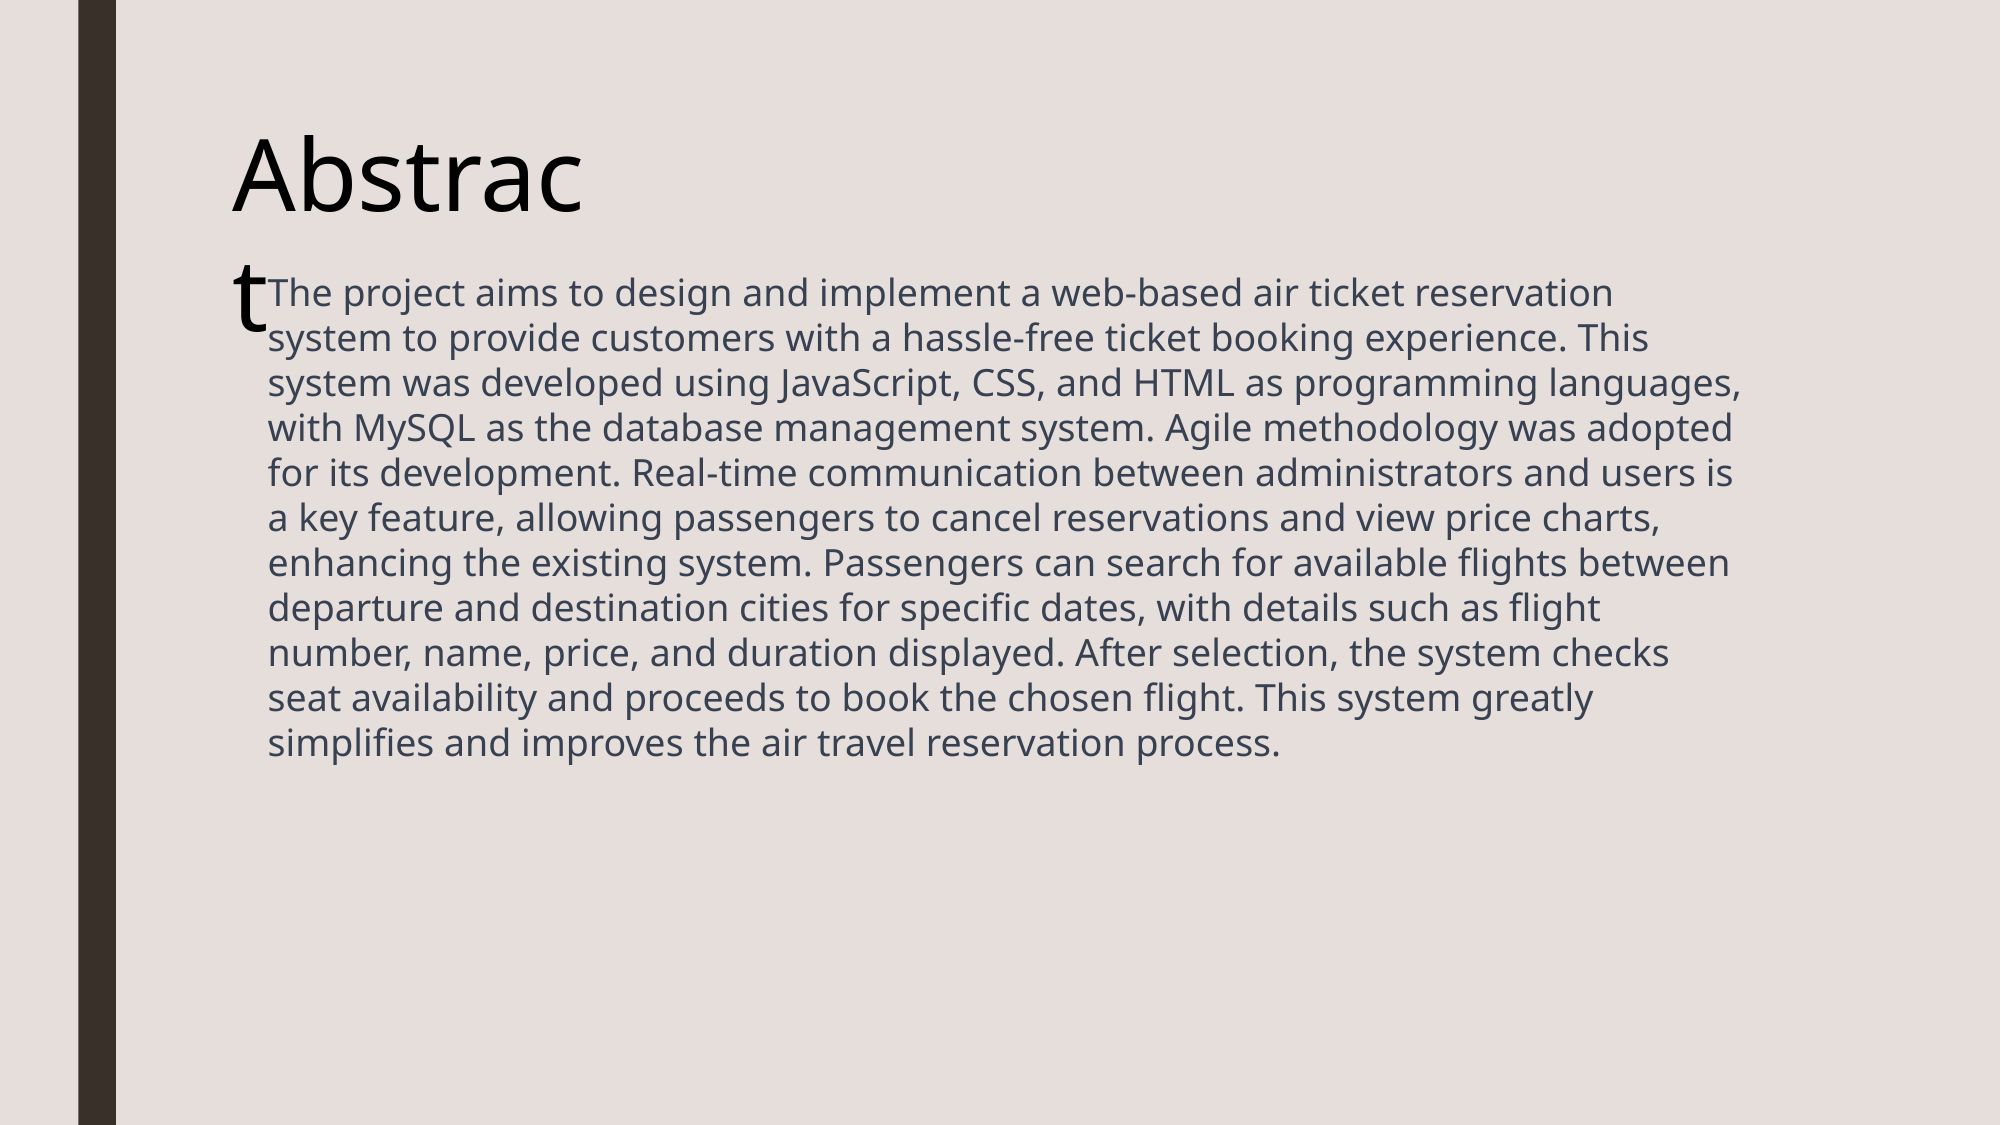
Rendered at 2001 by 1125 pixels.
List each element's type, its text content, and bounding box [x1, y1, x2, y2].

text_box The project aims to design and implement a web-based air ticket reservation system to provide customers with a hassle-free ticket booking experience. This system was developed using JavaScript, CSS, and HTML as programming languages, with MySQL as the database management system. Agile methodology was adopted for its development. Real-time communication between administrators and users is a key feature, allowing passengers to cancel reservations and view price charts, enhancing the existing system. Passengers can search for available flights between departure and destination cities for specific dates, with details such as flight number, name, price, and duration displayed. After selection, the system checks seat availability and proceeds to book the chosen flight. This system greatly simplifies and improves the air travel reservation process. [252, 261, 1765, 772]
text_box Abstract [217, 104, 615, 359]
